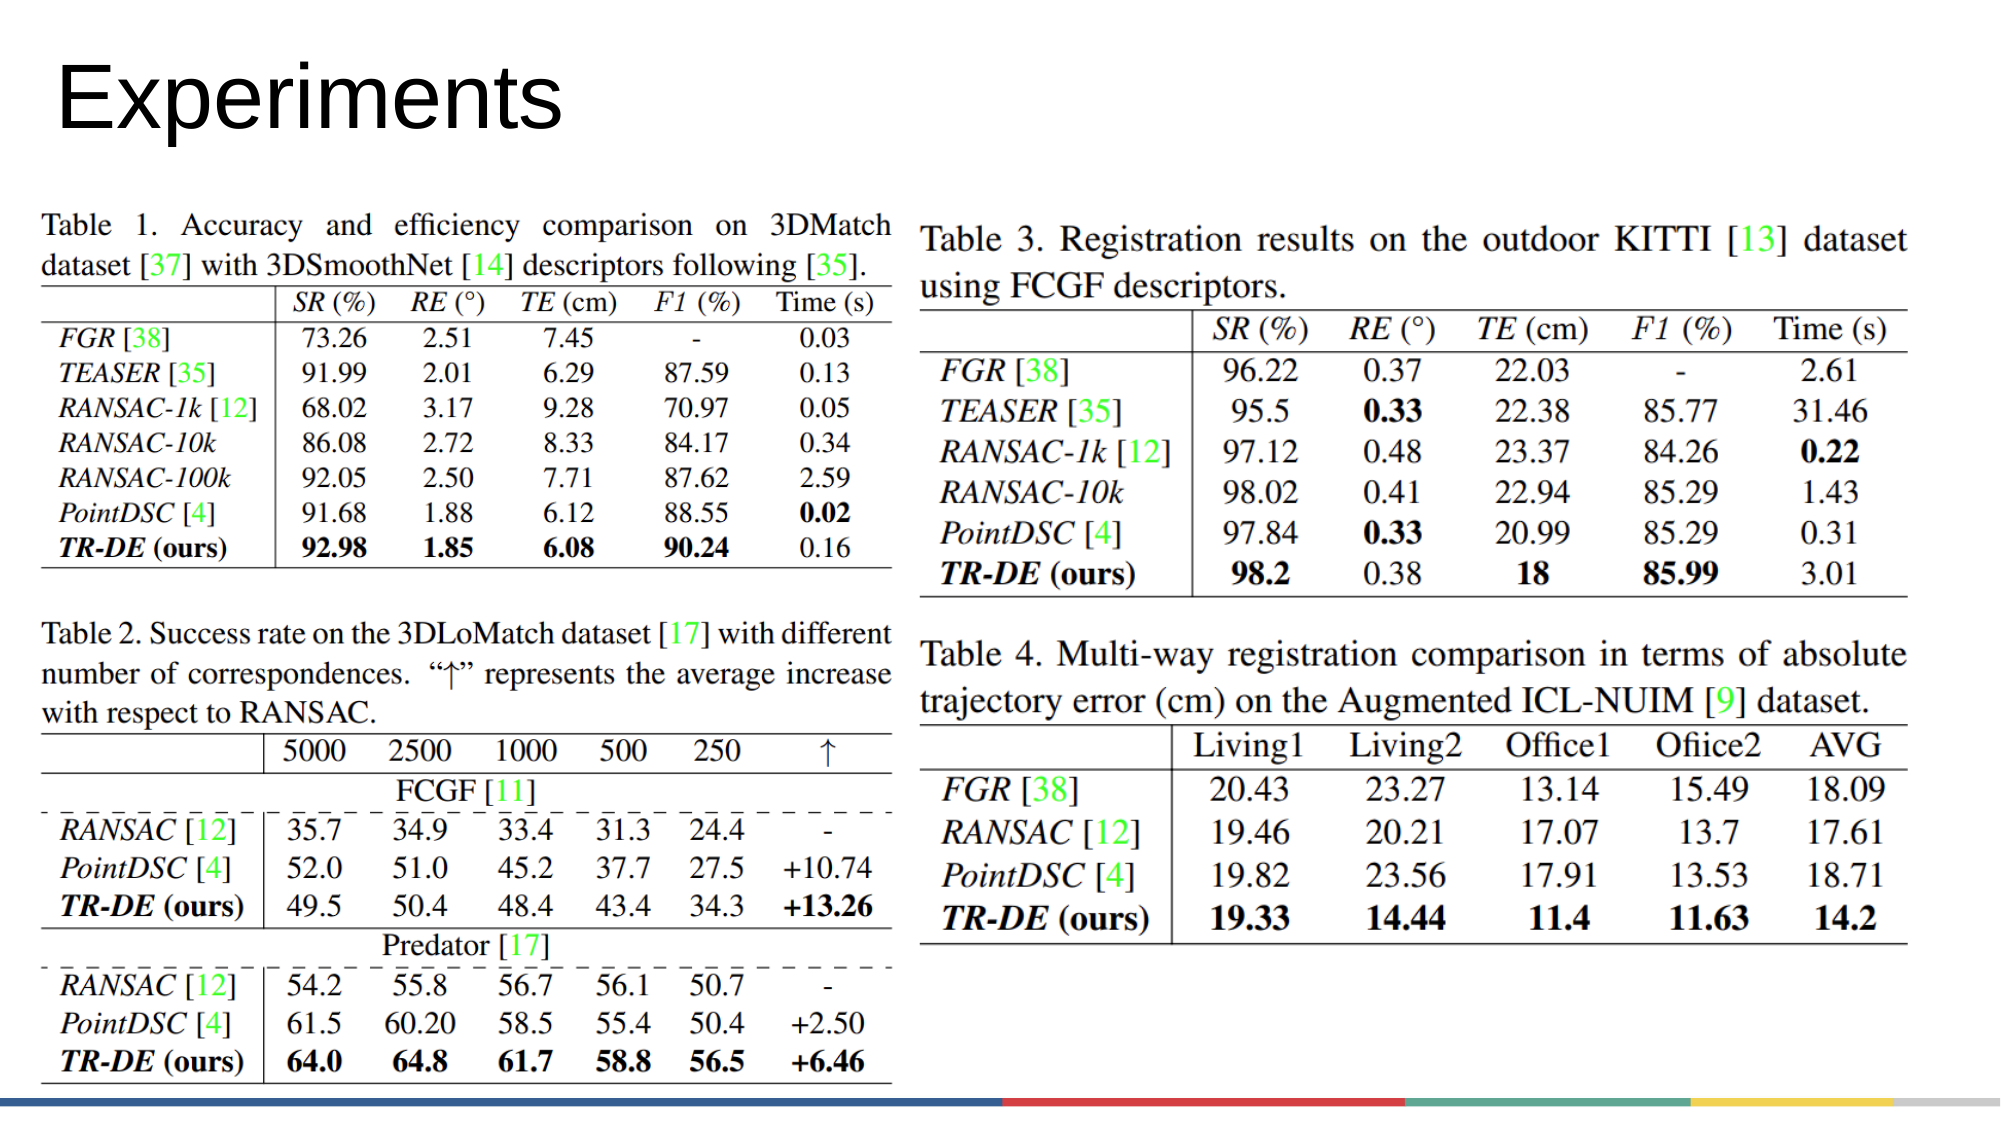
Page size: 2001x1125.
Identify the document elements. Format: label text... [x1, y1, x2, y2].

picture [0, 0, 2001, 1125]
title Experiments [40, 19, 1766, 178]
